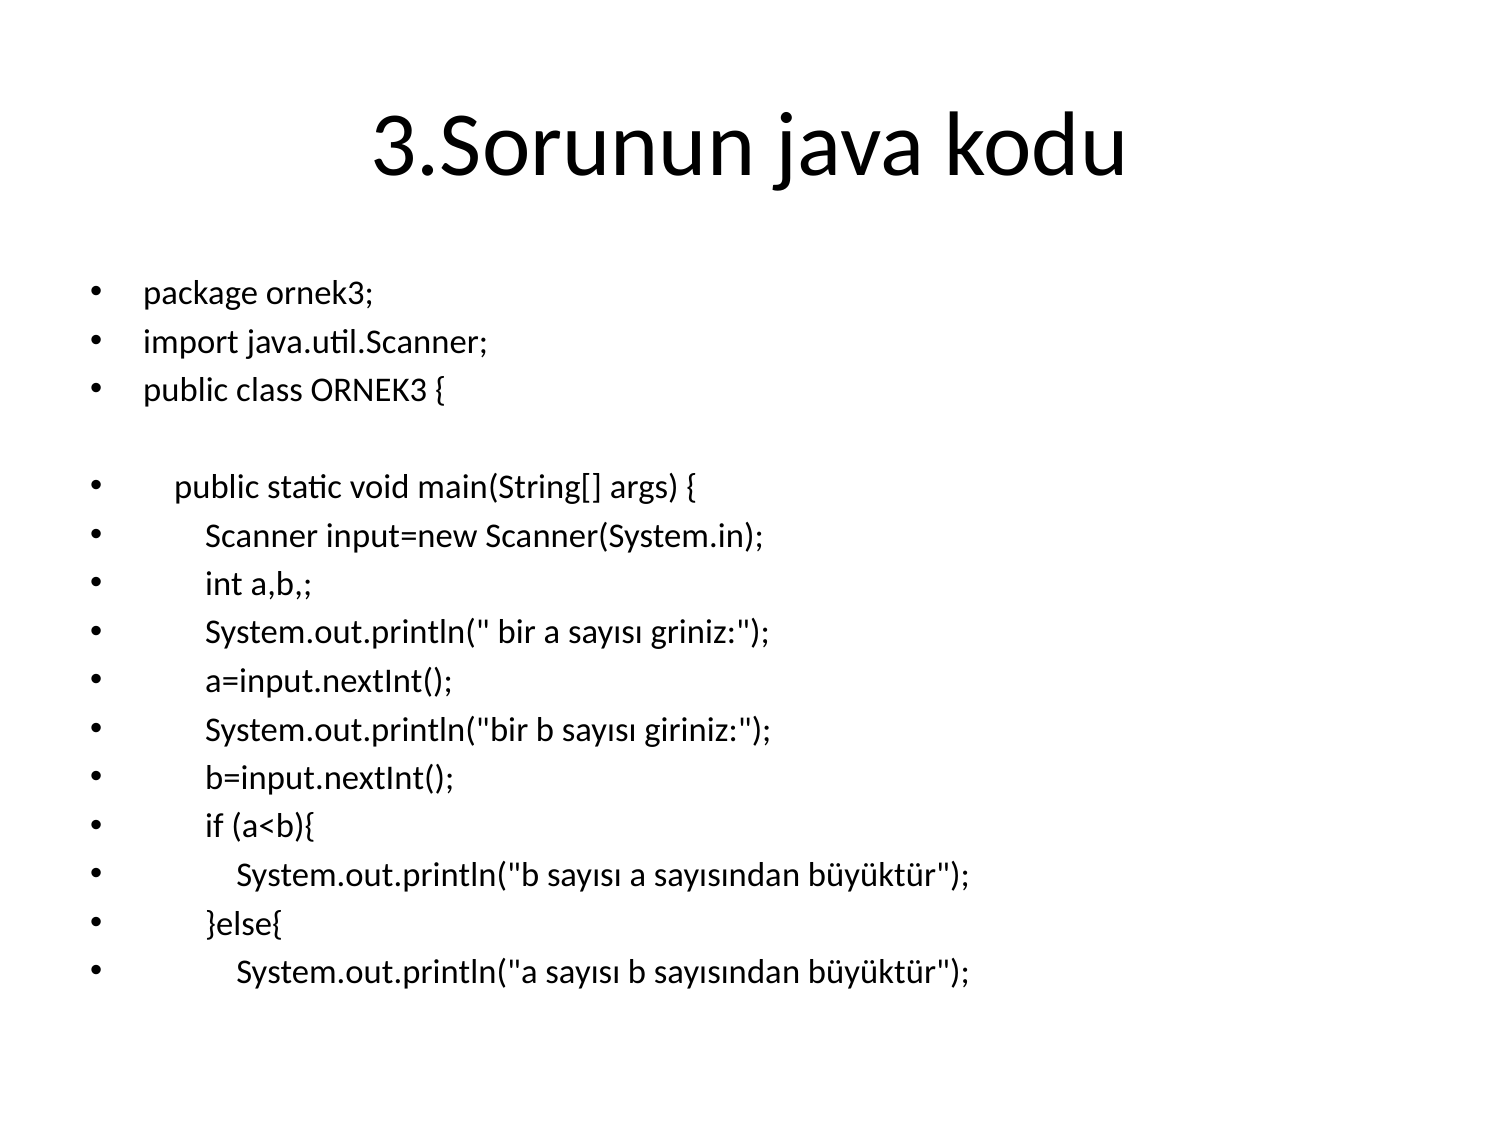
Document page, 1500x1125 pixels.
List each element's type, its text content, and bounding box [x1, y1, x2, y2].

list package ornek3; import java.util.Scanner; public class ORNEK3 { public static void main(String[] args) { Scanner input=new Scanner(System.in); int a,b,; System.out.println(" bir a sayısı griniz:"); a=input.nextInt(); System.out.println("bir b sayısı giriniz:"); b=input.nextInt(); if (a<b){ System.out.println("b sayısı a sayısından büyüktür"); }else{ System.out.println("a sayısı b sayısından büyüktür"); [75, 262, 1425, 1005]
title 3.Sorunun java kodu [75, 45, 1425, 233]
